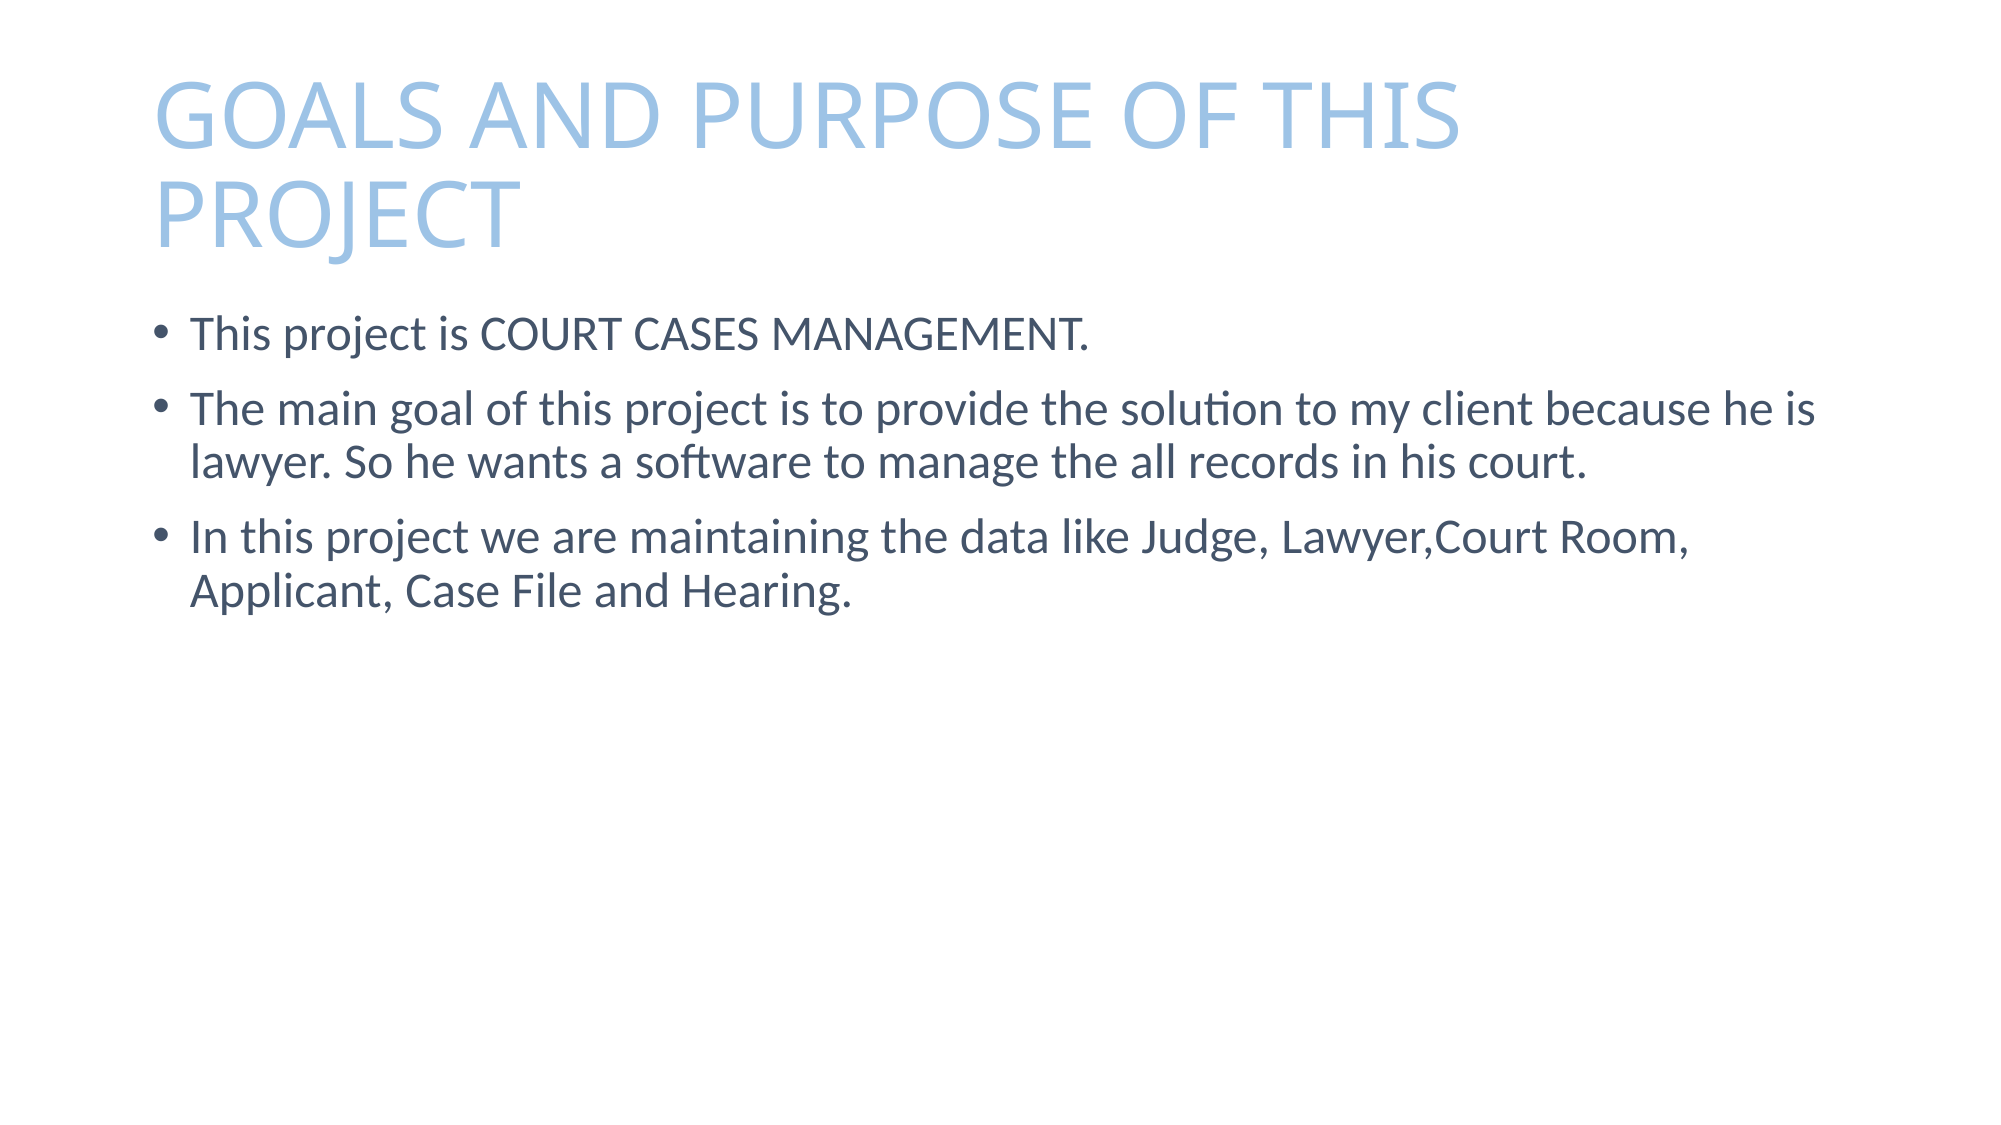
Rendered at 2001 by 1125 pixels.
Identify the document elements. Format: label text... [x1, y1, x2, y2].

title GOALS AND PURPOSE OF THIS PROJECT [137, 59, 1863, 278]
list This project is COURT CASES MANAGEMENT. The main goal of this project is to provide the solution to my client because he is lawyer. So he wants a software to manage the all records in his court. In this project we are maintaining the data like Judge, Lawyer,Court Room, Applicant, Case File and Hearing. [137, 299, 1863, 1014]
